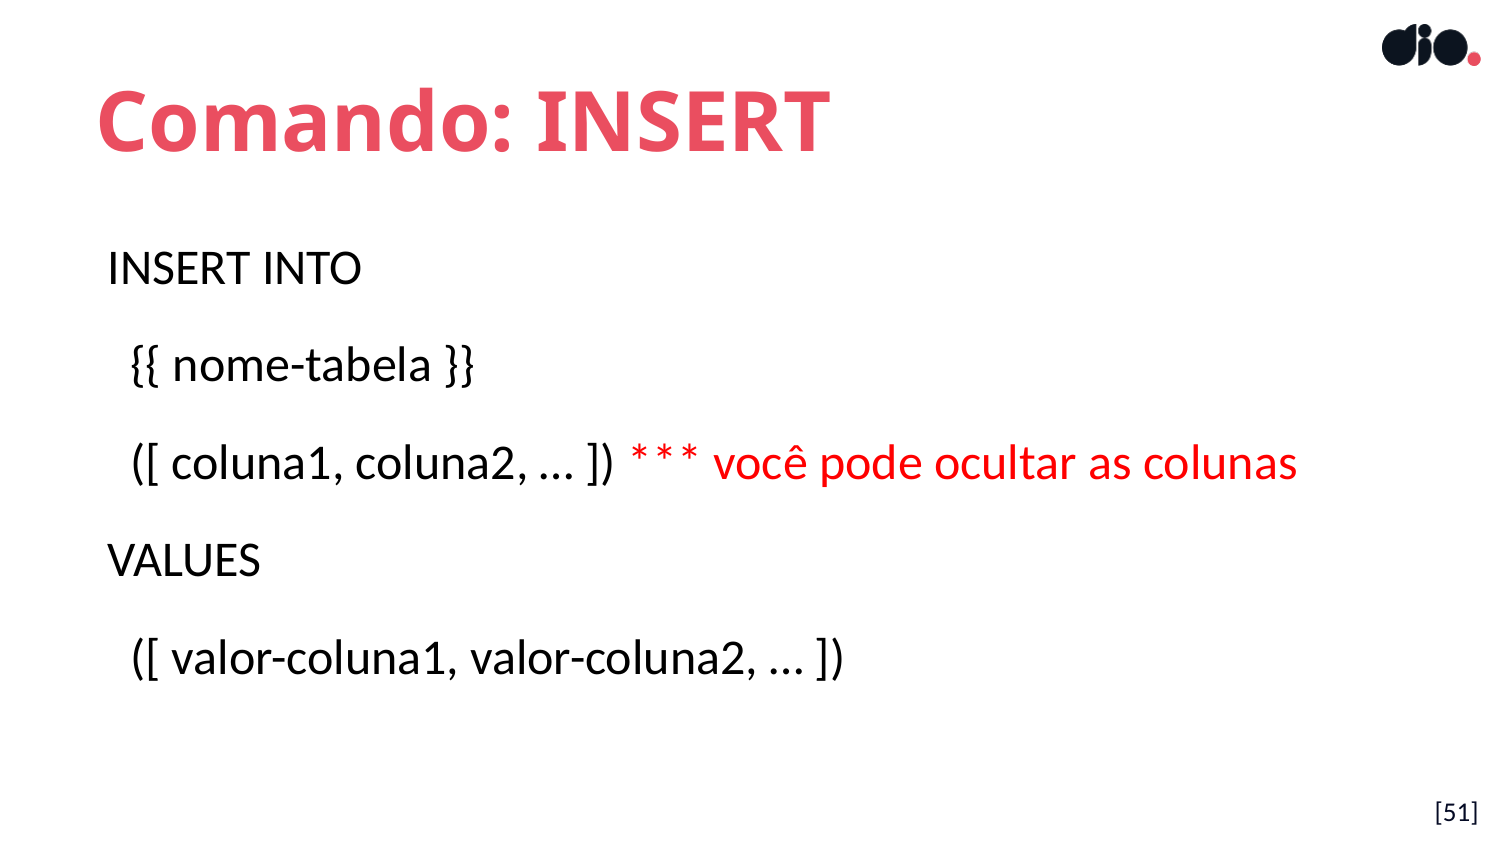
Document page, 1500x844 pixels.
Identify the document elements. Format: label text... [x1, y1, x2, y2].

picture [1382, 24, 1481, 67]
text_box INSERT INTO {{ nome-tabela }} ([ coluna1, coluna2, … ]) *** você pode ocultar as colunas VALUES ([ valor-coluna1, valor-coluna2, … ]) [92, 121, 1408, 826]
slide_number [51] [1403, 779, 1494, 844]
text_box Comando: INSERT [80, 41, 1396, 181]
